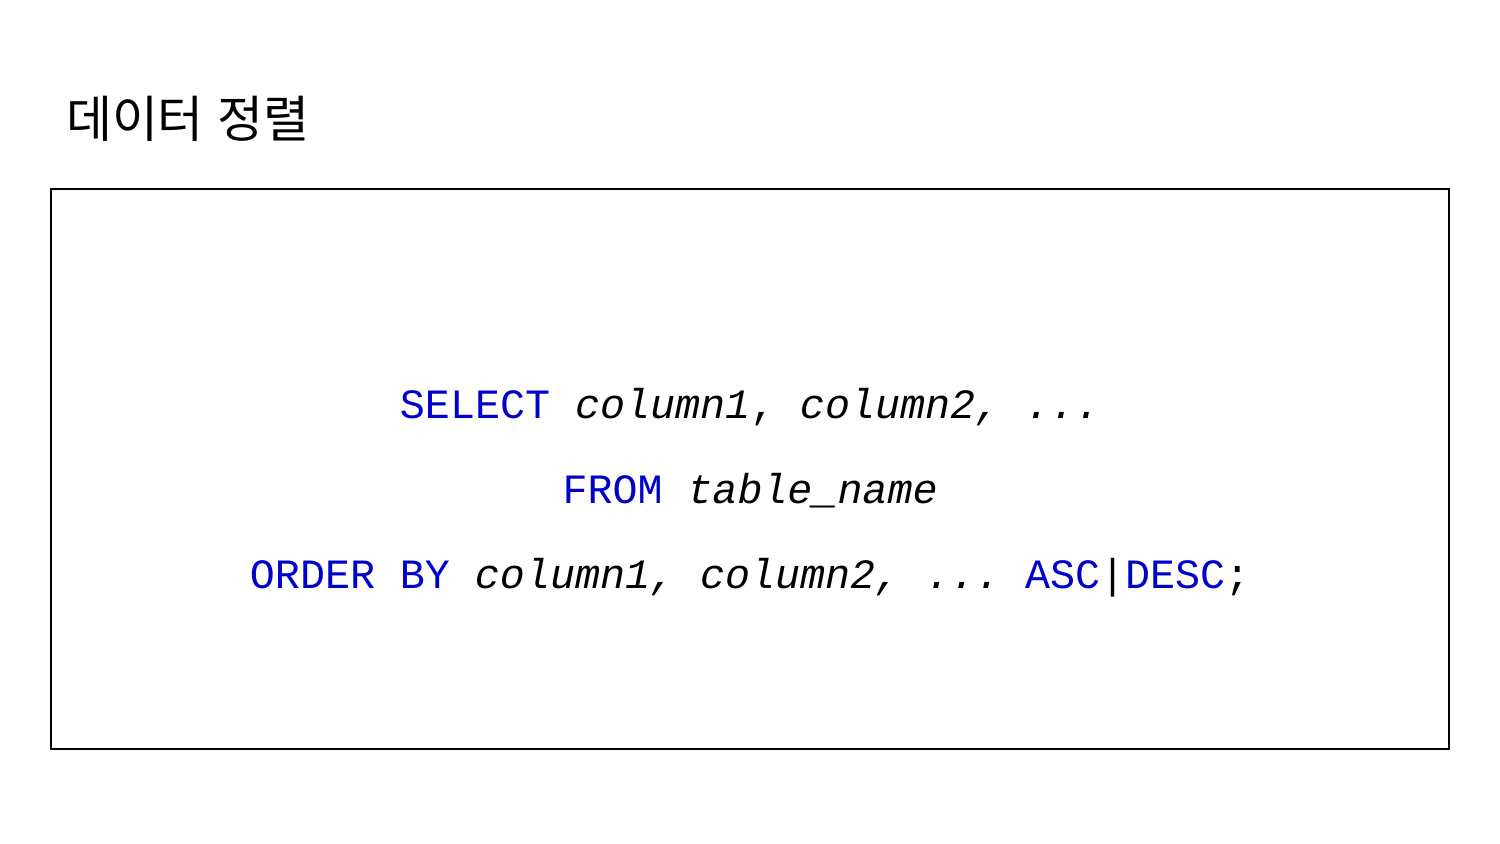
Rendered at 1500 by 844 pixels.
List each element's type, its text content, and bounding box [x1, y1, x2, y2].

list SELECT column1, column2, ... FROM table_name ORDER BY column1, column2, ... ASC|DESC; [50, 188, 1450, 750]
title 데이터 정렬 [50, 72, 1450, 168]
